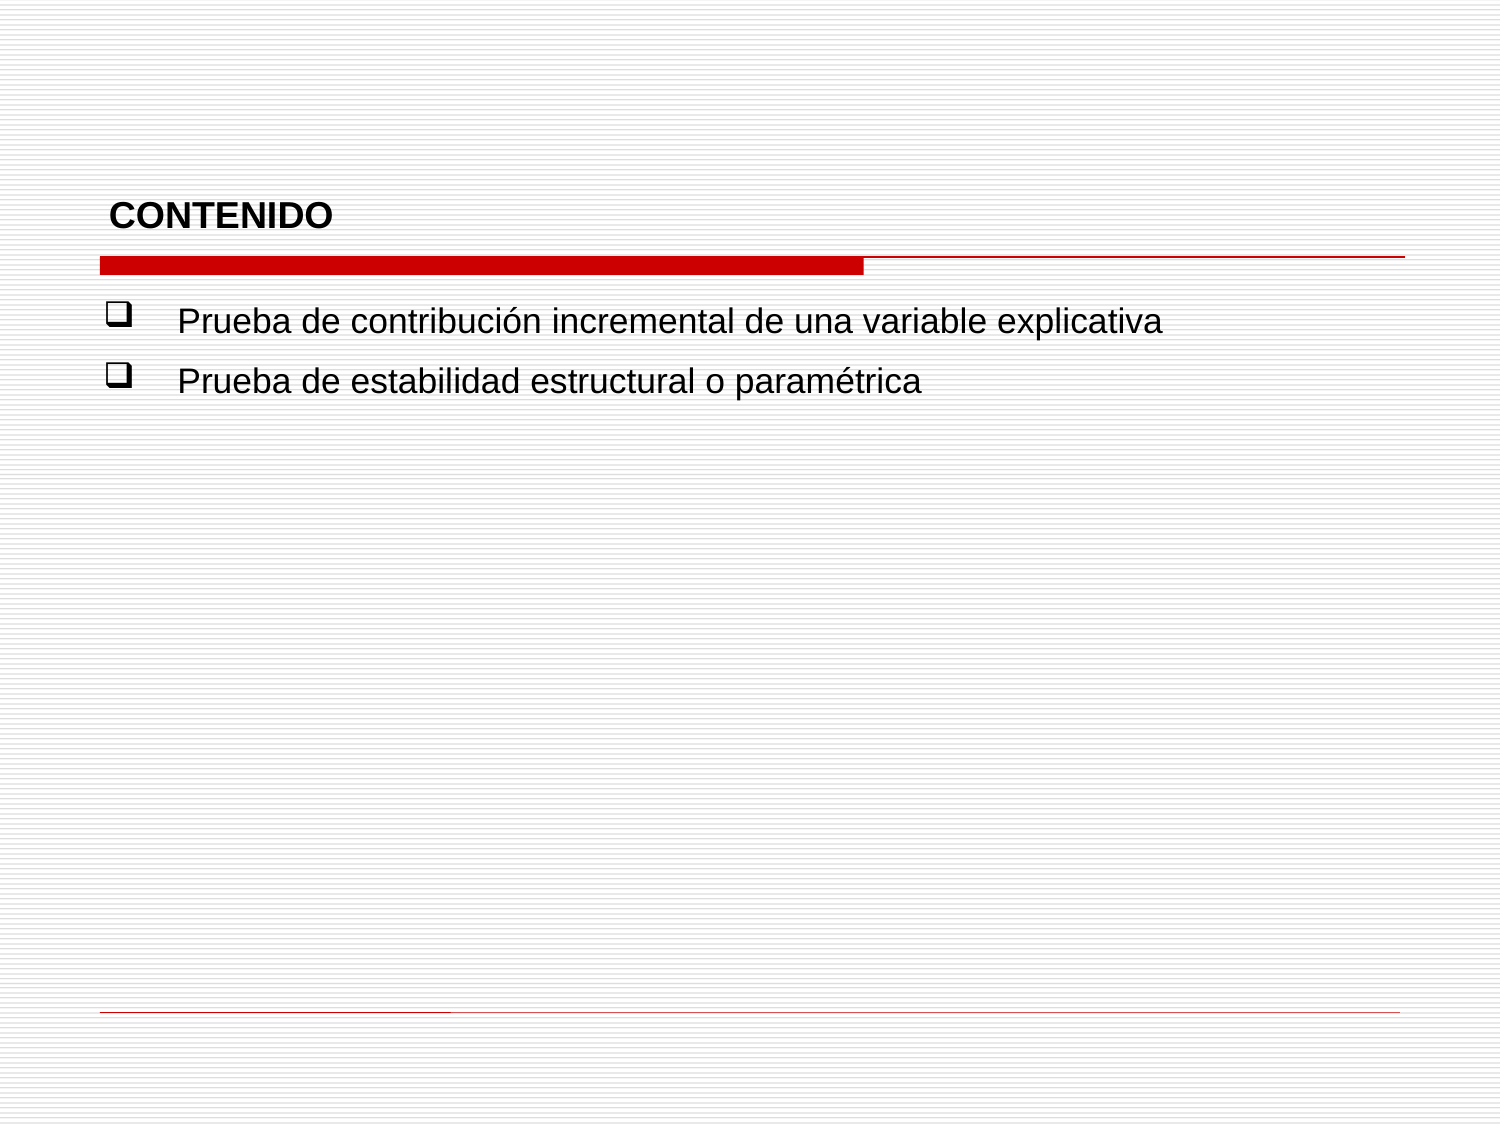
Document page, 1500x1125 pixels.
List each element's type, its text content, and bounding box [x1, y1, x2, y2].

picture [0, 0, 1500, 1125]
text_box CONTENIDO [94, 148, 1407, 244]
text_box Prueba de contribución incremental de una variable explicativa Prueba de estabilidad estructural o paramétrica [88, 290, 1400, 469]
